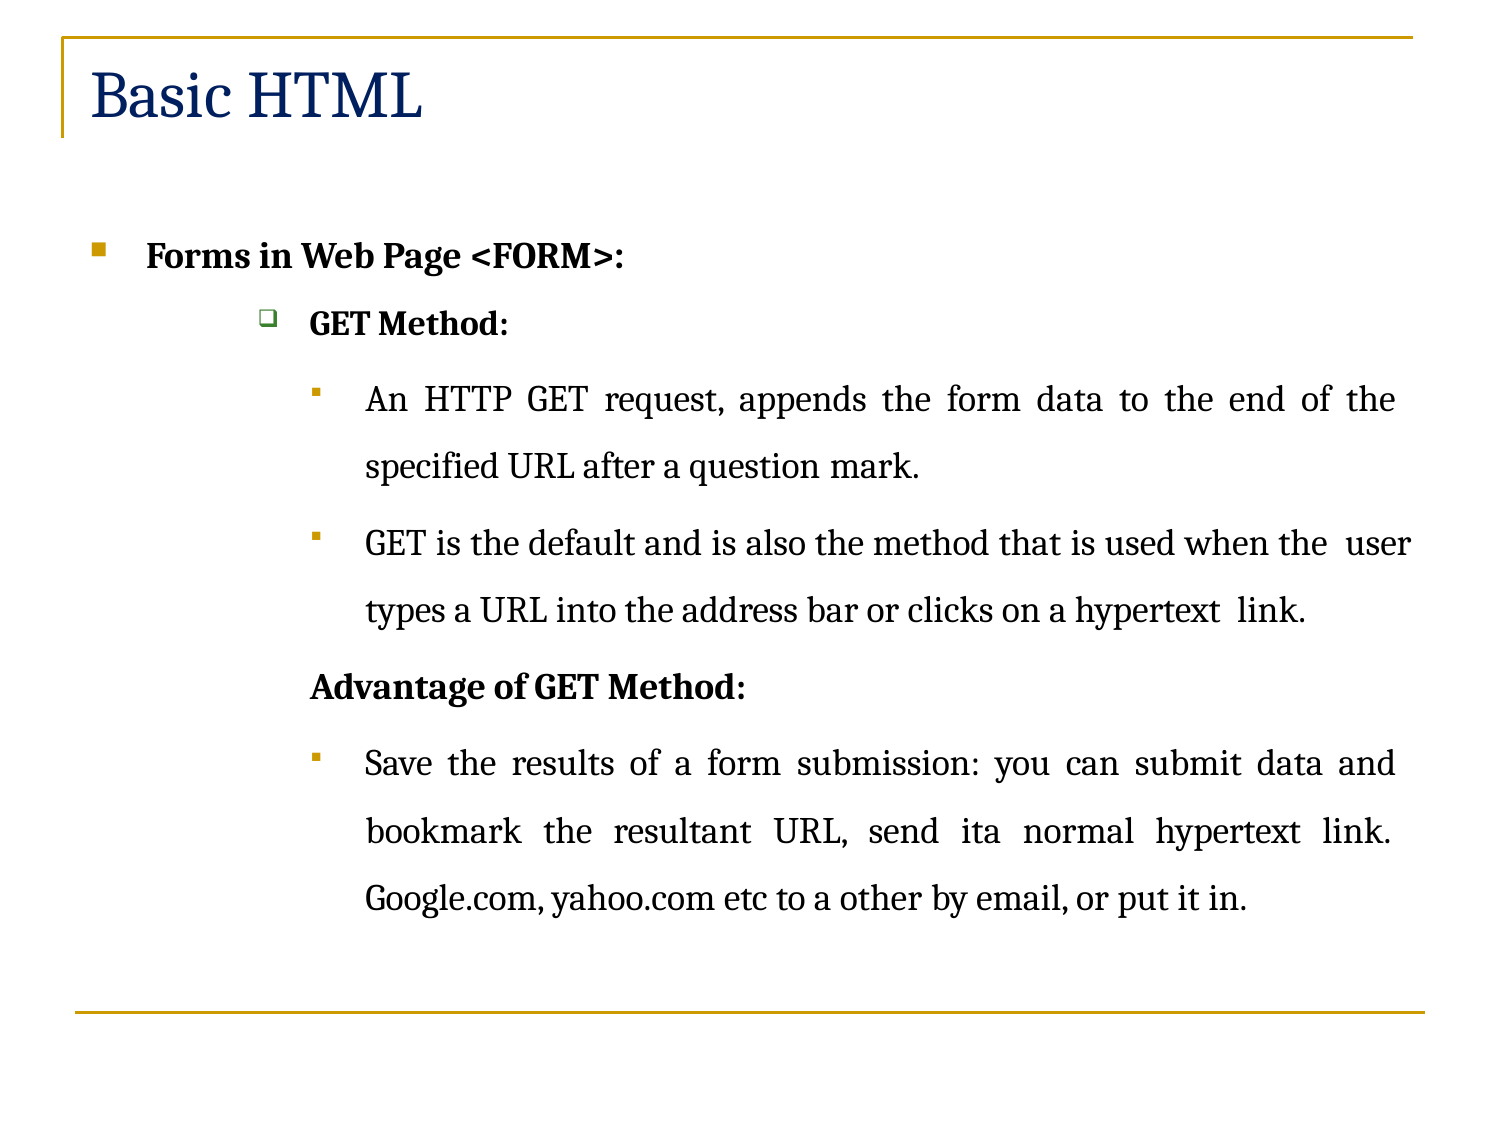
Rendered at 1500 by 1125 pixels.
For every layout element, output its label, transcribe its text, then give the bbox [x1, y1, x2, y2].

title Basic HTML [87, 49, 433, 201]
list Forms in Web Page <FORM>: GET Method: An HTTP GET request, appends the form data to the end of the specified URL after a question mark. GET is the default and is also the method that is used when the user types a URL into the address bar or clicks on a hypertext link. Advantage of GET Method: Save the results of a form submission: you can submit data and bookmark the resultant URL, send ita normal hypertext link. Google.com, yahoo.com etc to a other by email, or put it in. [87, 201, 1413, 919]
